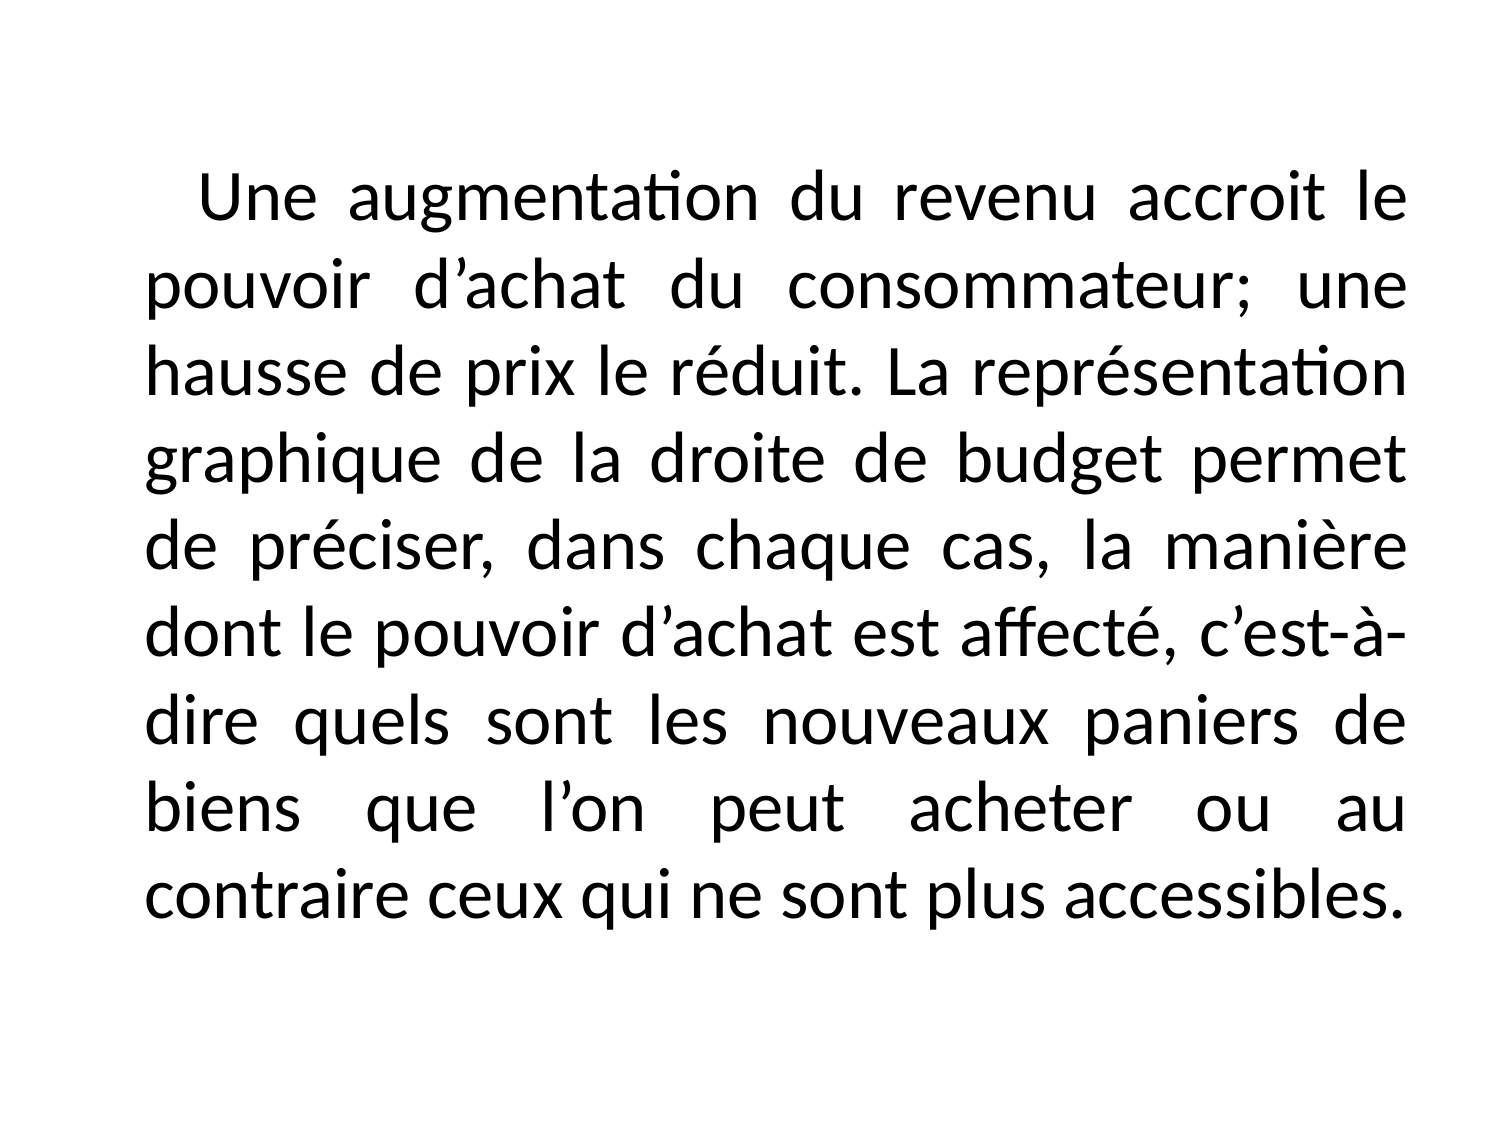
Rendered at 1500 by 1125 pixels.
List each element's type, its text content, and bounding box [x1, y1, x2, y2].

list Une augmentation du revenu accroit le pouvoir d’achat du consommateur; une hausse de prix le réduit. La représentation graphique de la droite de budget permet de préciser, dans chaque cas, la manière dont le pouvoir d’achat est affecté, c’est-à-dire quels sont les nouveaux paniers de biens que l’on peut acheter ou au contraire ceux qui ne sont plus accessibles. [75, 140, 1425, 1005]
